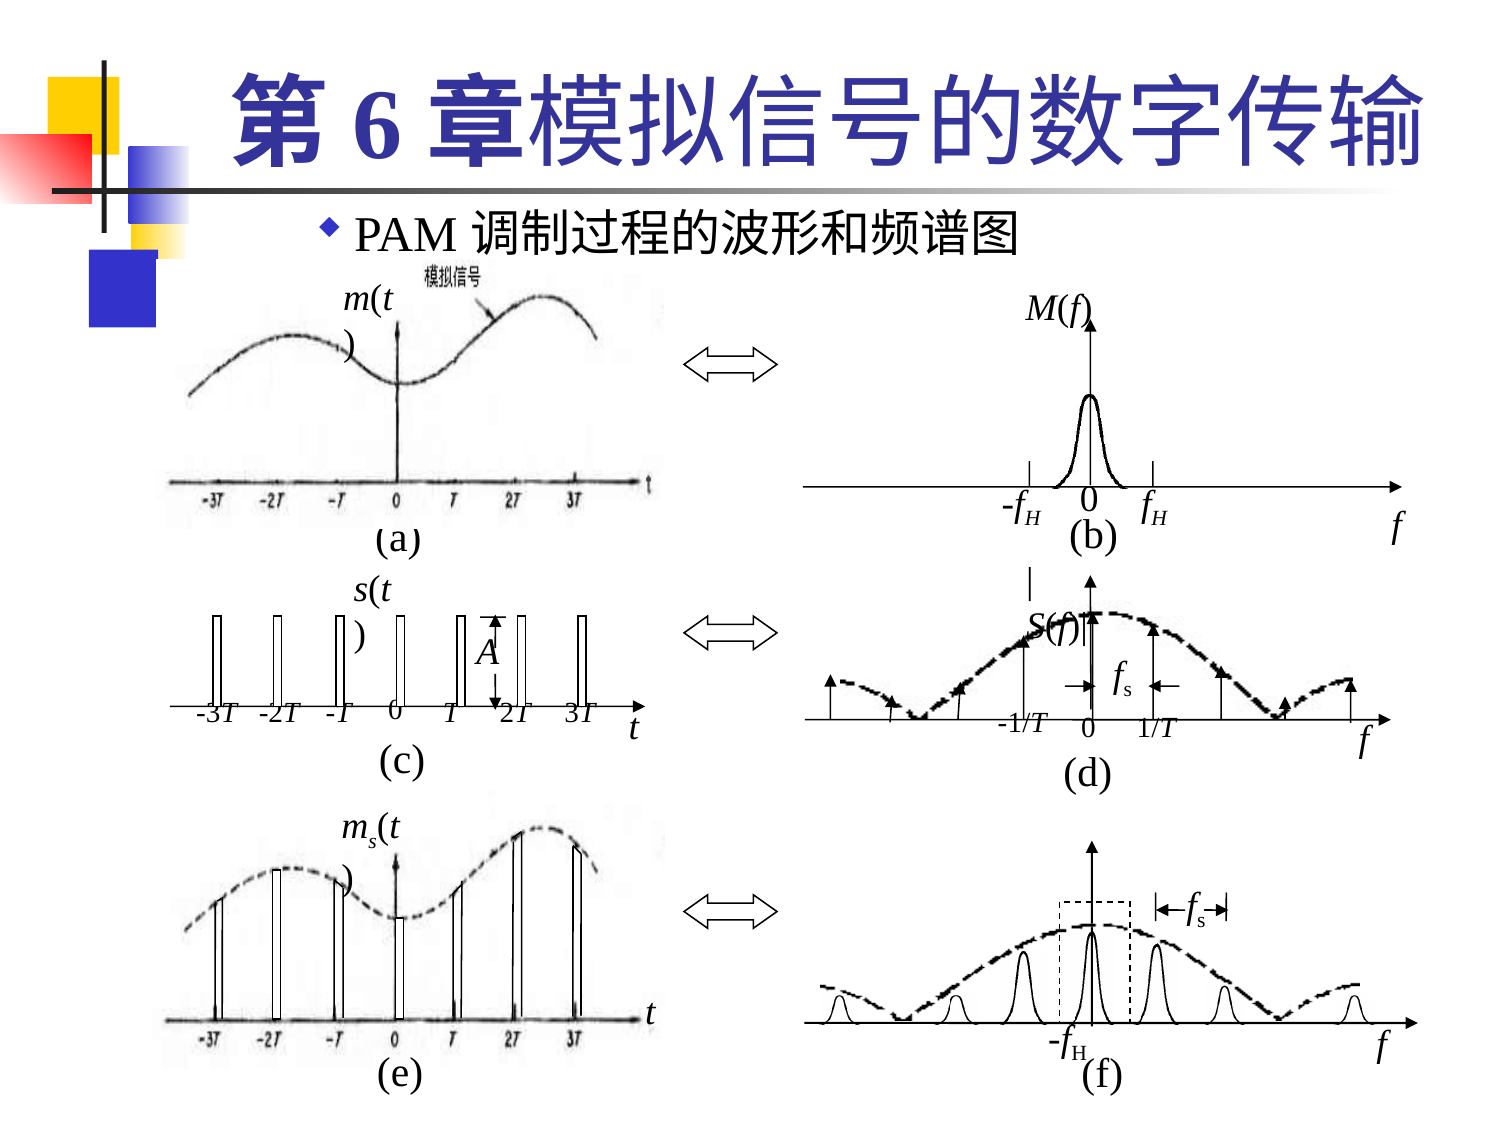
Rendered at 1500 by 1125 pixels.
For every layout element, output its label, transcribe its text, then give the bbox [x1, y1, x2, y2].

list PAM调制过程的波形和频谱图 [151, 193, 1500, 1125]
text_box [151, 259, 1437, 1125]
title 第6章模拟信号的数字传输 [188, 34, 1468, 187]
